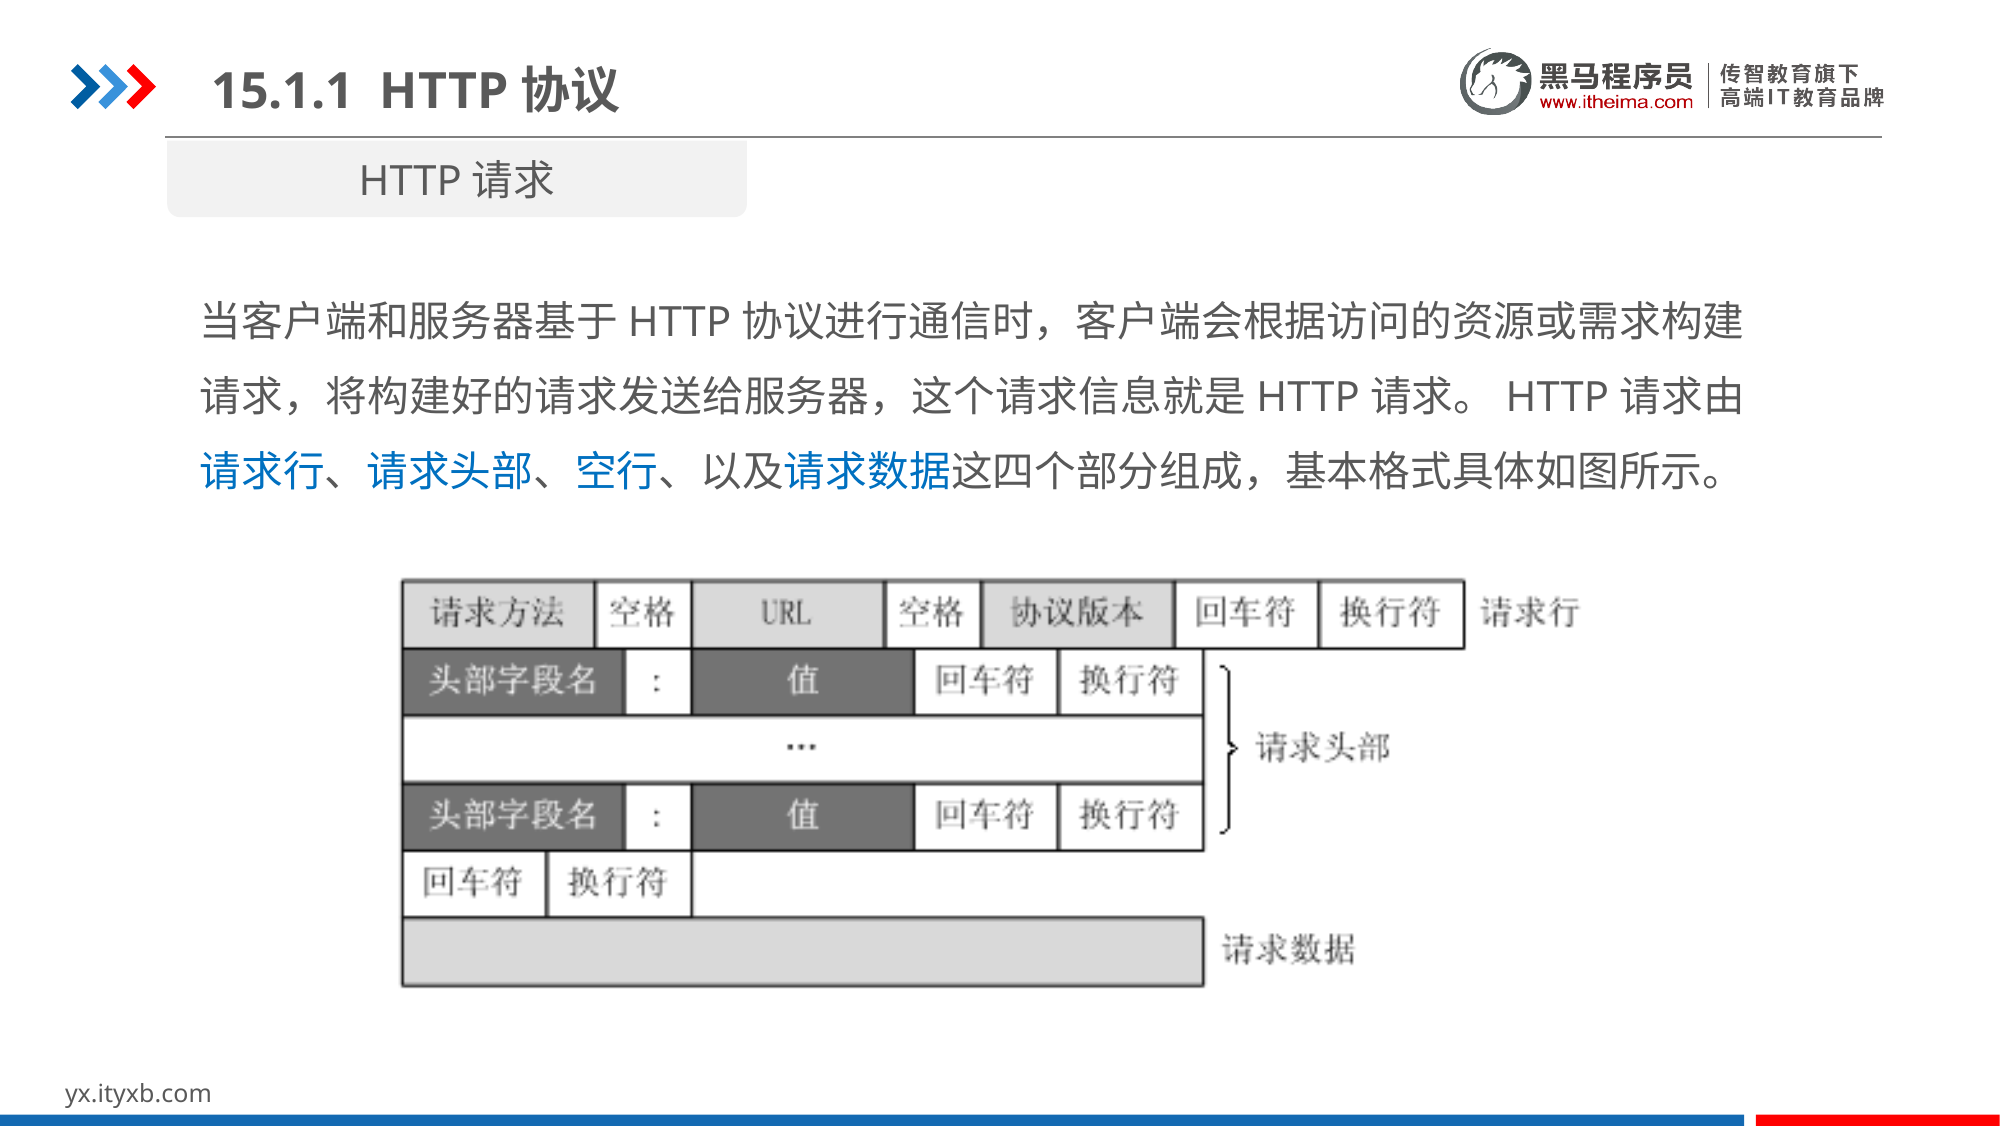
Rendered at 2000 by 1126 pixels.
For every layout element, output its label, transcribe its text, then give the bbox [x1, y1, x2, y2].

picture [397, 573, 1589, 996]
text_box 15.1.1 HTTP协议 [196, 42, 1008, 136]
text_box 当客户端和服务器基于HTTP协议进行通信时，客户端会根据访问的资源或需求构建请求，将构建好的请求发送给服务器，这个请求信息就是HTTP请求。HTTP请求由请求行、请求头部、空行、以及请求数据这四个部分组成，基本格式具体如图所示。 [184, 262, 1760, 530]
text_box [166, 140, 748, 218]
picture [1460, 48, 1887, 115]
